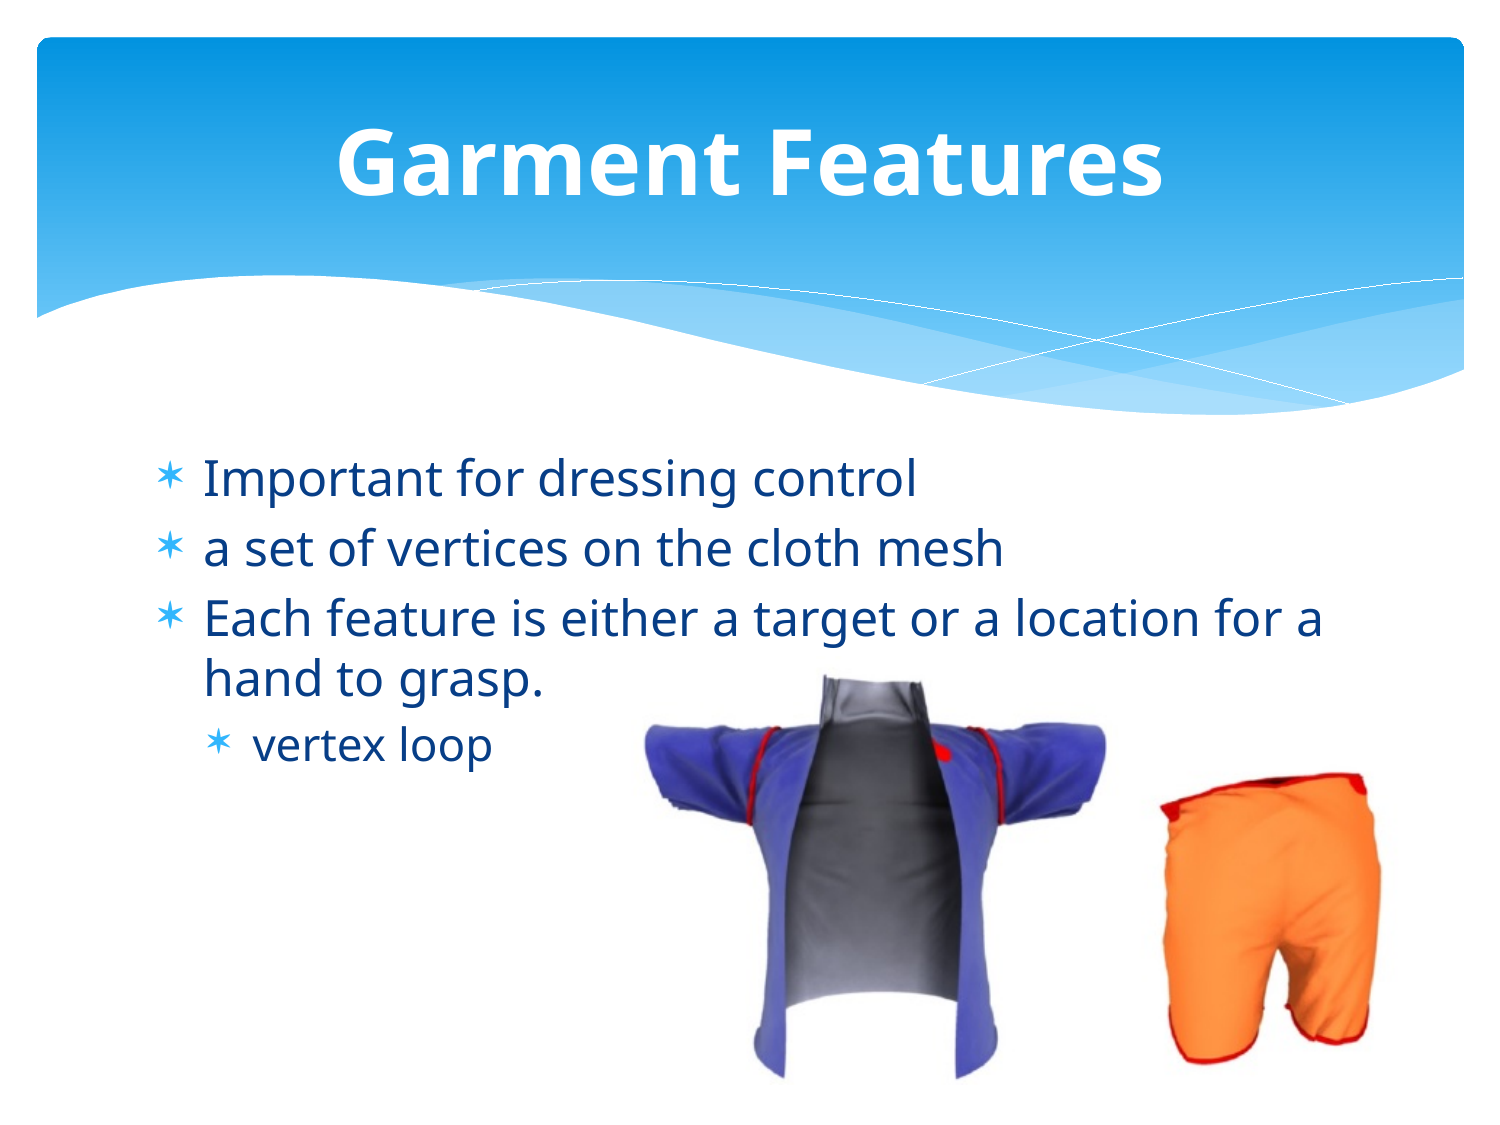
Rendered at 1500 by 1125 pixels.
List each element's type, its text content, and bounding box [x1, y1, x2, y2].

picture [631, 656, 1400, 1085]
title Garment Features [75, 55, 1425, 261]
list Important for dressing control a set of vertices on the cloth mesh Each feature is either a target or a location for a hand to grasp. vertex loop [143, 438, 1359, 1005]
